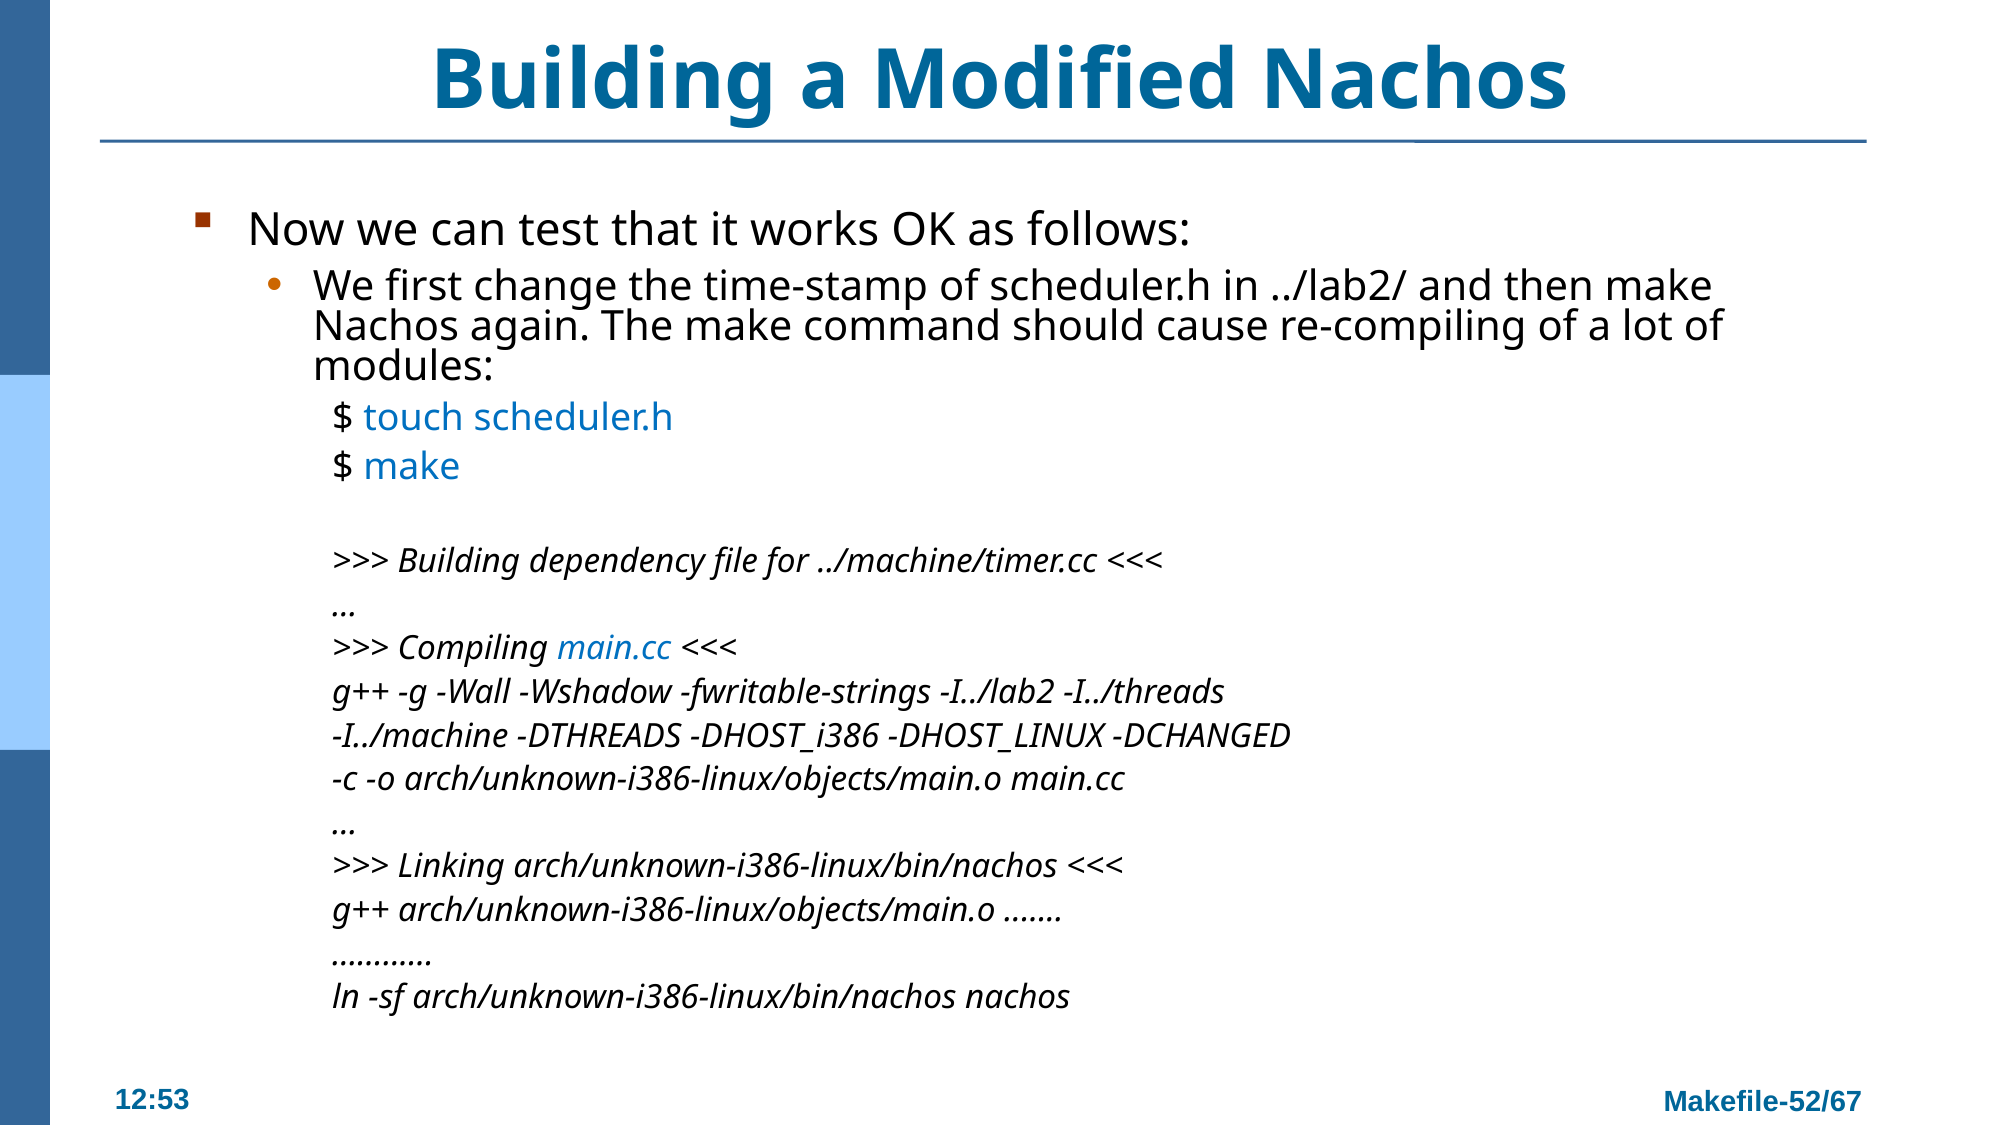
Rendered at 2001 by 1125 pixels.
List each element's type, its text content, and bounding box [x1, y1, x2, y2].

list Now we can test that it works OK as follows: We first change the time-stamp of scheduler.h in ../lab2/ and then make Nachos again. The make command should cause re-compiling of a lot of modules: $ touch scheduler.h $ make >>> Building dependency file for ../machine/timer.cc <<< ... >>> Compiling main.cc <<< g++ -g -Wall -Wshadow -fwritable-strings -I../lab2 -I../threads -I../machine -DTHREADS -DHOST_i386 -DHOST_LINUX -DCHANGED -c -o arch/unknown-i386-linux/objects/main.o main.cc ... >>> Linking arch/unknown-i386-linux/bin/nachos <<< g++ arch/unknown-i386-linux/objects/main.o ....... ............ ln -sf arch/unknown-i386-linux/bin/nachos nachos [176, 202, 1867, 946]
title Building a Modified Nachos [99, 38, 1900, 133]
